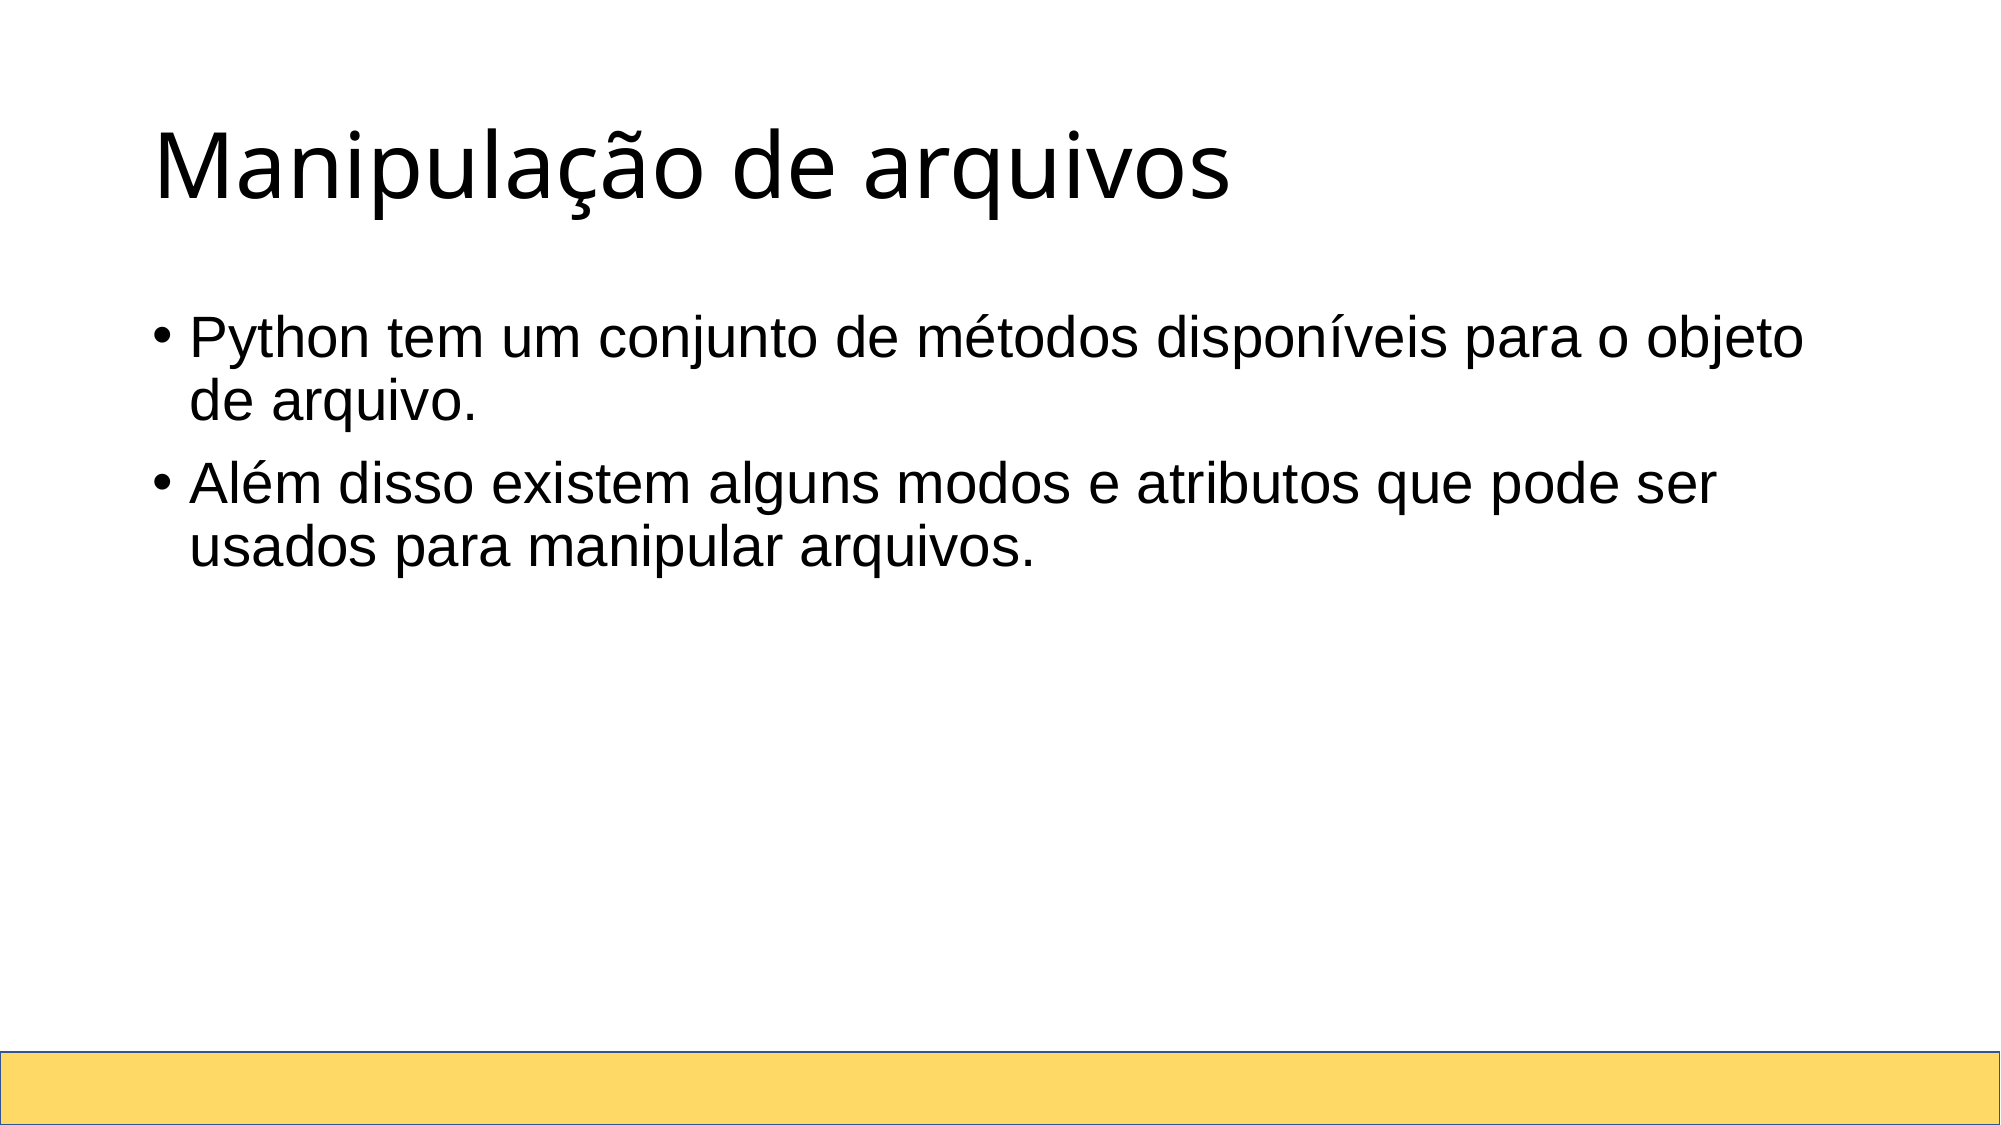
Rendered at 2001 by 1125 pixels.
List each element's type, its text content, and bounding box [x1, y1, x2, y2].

text_box [0, 1051, 2000, 1125]
list Python tem um conjunto de métodos disponíveis para o objeto de arquivo. Além disso existem alguns modos e atributos que pode ser usados para manipular arquivos. [137, 299, 1863, 1014]
title Manipulação de arquivos [137, 59, 1863, 278]
